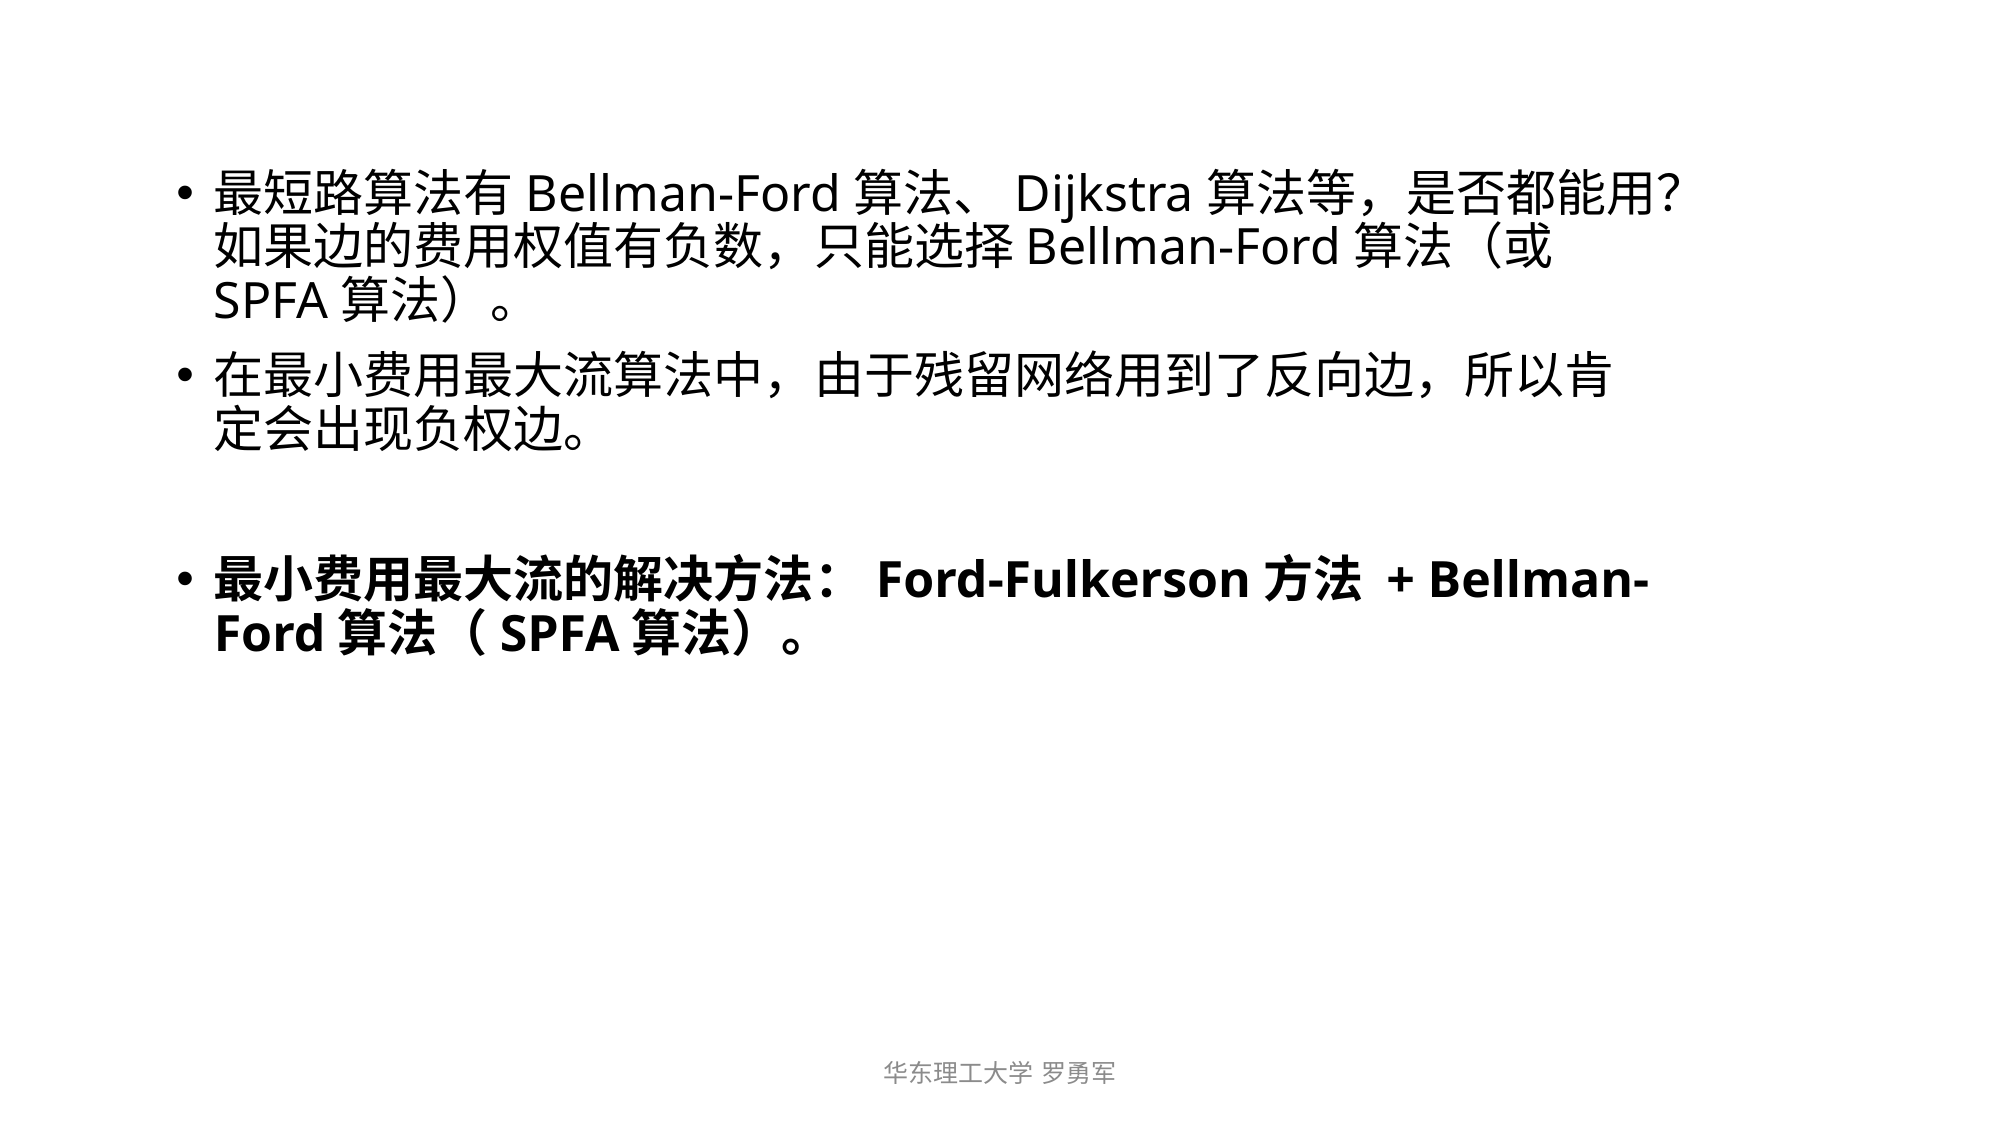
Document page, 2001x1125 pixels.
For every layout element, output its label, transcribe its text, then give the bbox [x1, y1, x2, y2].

footer 华东理工大学 罗勇军 [662, 1042, 1338, 1103]
list 最短路算法有Bellman-Ford算法、Dijkstra算法等，是否都能用？如果边的费用权值有负数，只能选择Bellman-Ford算法（或SPFA算法）。 在最小费用最大流算法中，由于残留网络用到了反向边，所以肯定会出现负权边。 最小费用最大流的解决方法：Ford-Fulkerson方法 + Bellman-Ford算法（SPFA算法）。 [161, 160, 1675, 882]
